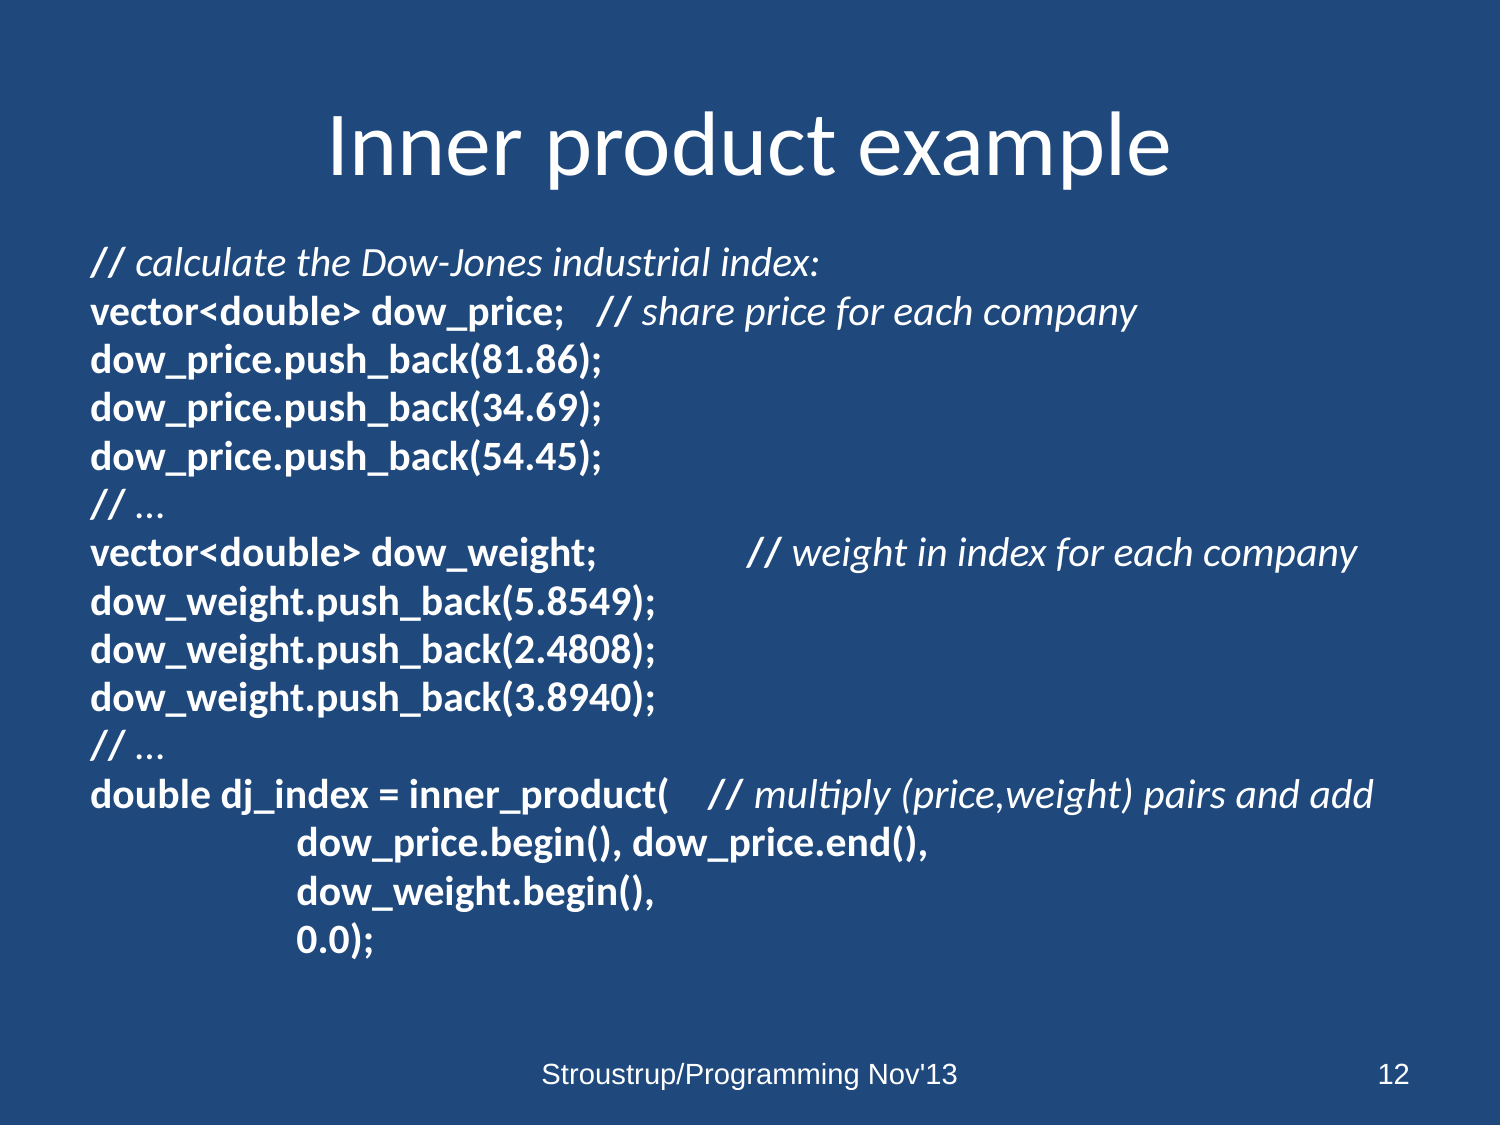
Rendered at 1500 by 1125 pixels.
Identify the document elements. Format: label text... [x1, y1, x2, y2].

title Inner product example [75, 45, 1425, 233]
list // calculate the Dow-Jones industrial index: vector<double> dow_price; // share price for each company dow_price.push_back(81.86); dow_price.push_back(34.69); dow_price.push_back(54.45); // … vector<double> dow_weight; // weight in index for each company dow_weight.push_back(5.8549); dow_weight.push_back(2.4808); dow_weight.push_back(3.8940); // … double dj_index = inner_product( // multiply (price,weight) pairs and add dow_price.begin(), dow_price.end(), dow_weight.begin(), 0.0); [75, 237, 1500, 1088]
footer Stroustrup/Programming Nov'13 [512, 1042, 988, 1103]
slide_number 12 [1074, 1042, 1425, 1103]
